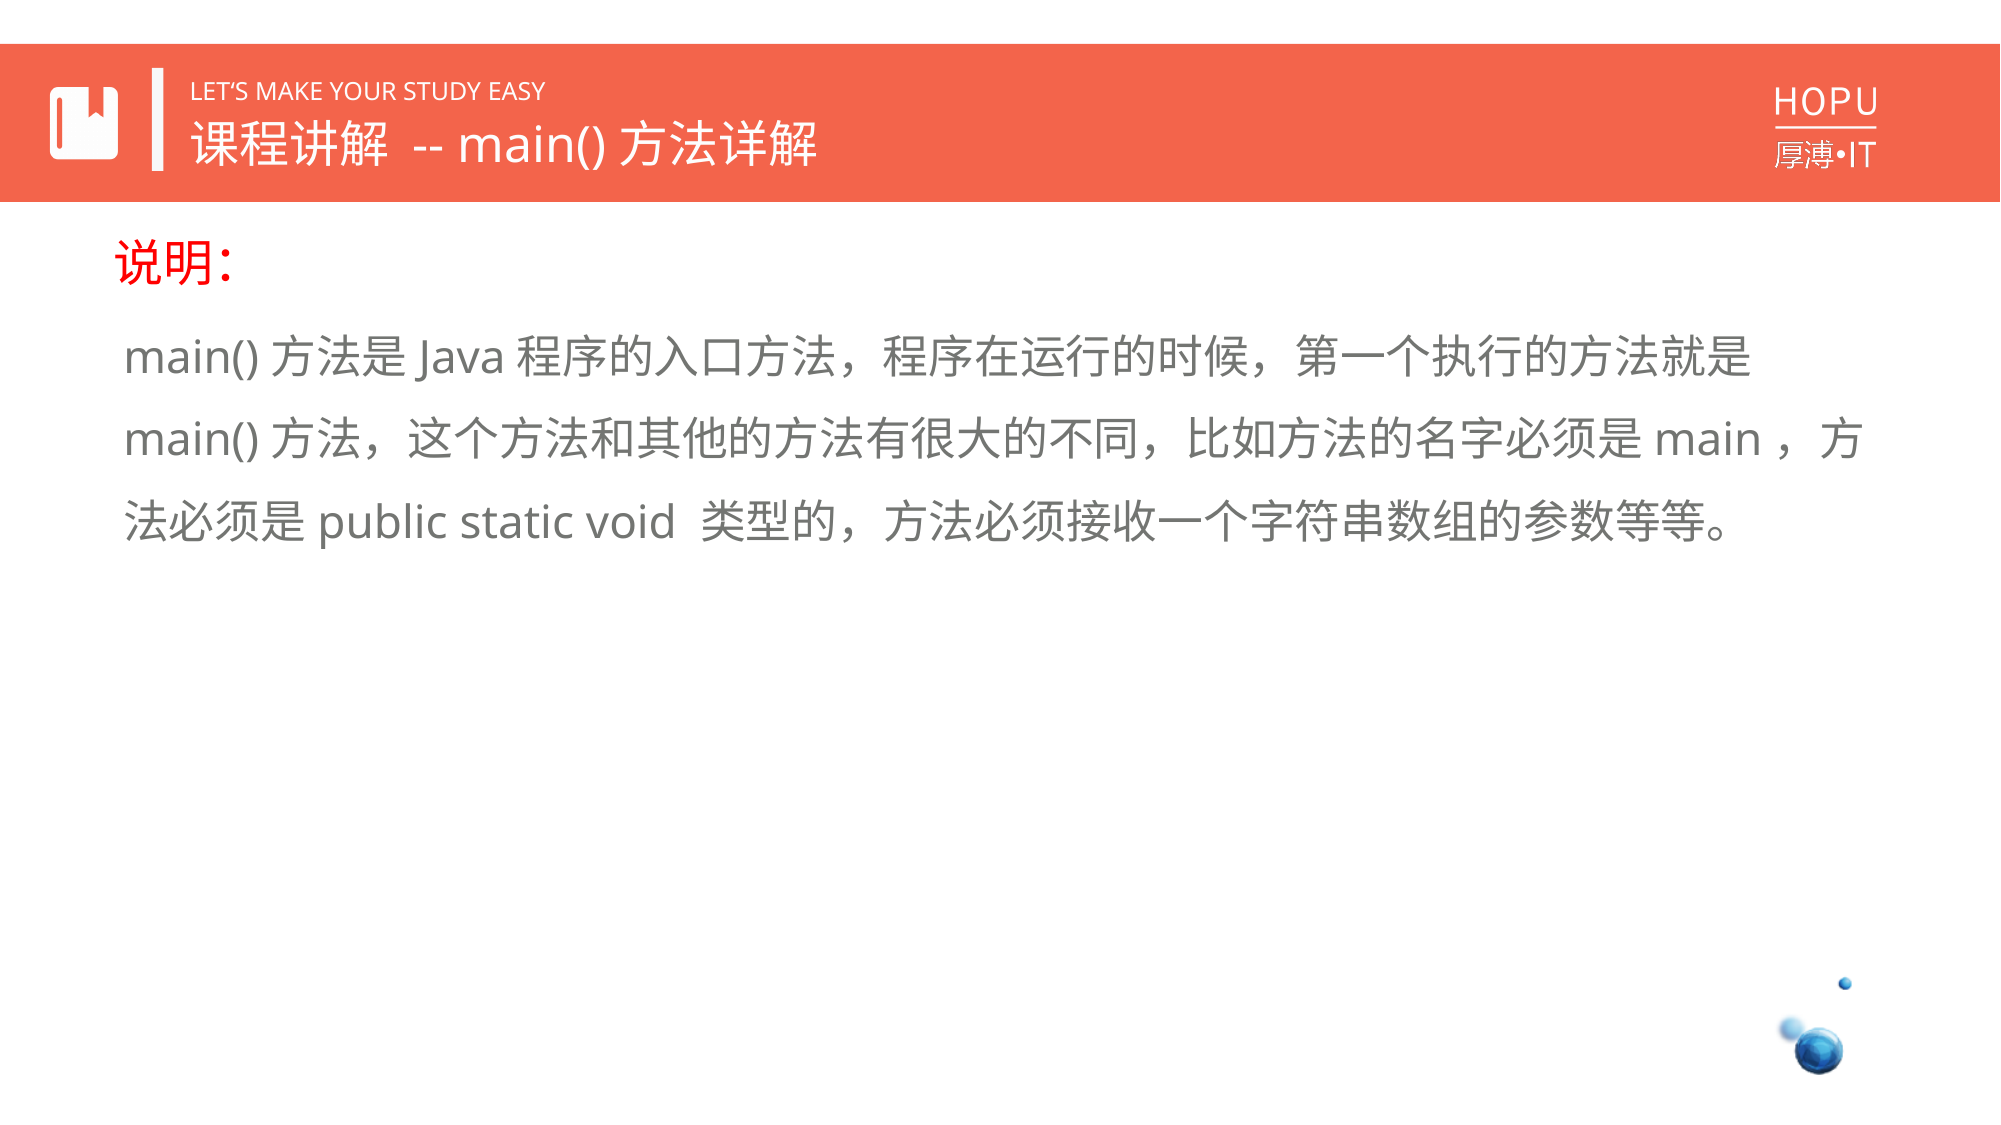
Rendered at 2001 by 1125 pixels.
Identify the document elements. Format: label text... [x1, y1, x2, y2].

text_box main()方法是Java程序的入口方法，程序在运行的时候，第一个执行的方法就是main()方法，这个方法和其他的方法有很大的不同，比如方法的名字必须是main，方法必须是public static void 类型的，方法必须接收一个字符串数组的参数等等。 [108, 292, 1898, 555]
text_box 说明： [98, 193, 1908, 299]
text_box [316, 43, 2000, 203]
picture [1773, 75, 1878, 181]
picture [0, 0, 316, 253]
text_box 课程讲解 -- main()方法详解 [316, 117, 1326, 180]
text_box LET‘S MAKE YOUR STUDY EASY [316, 67, 893, 113]
picture [1700, 921, 1878, 1105]
